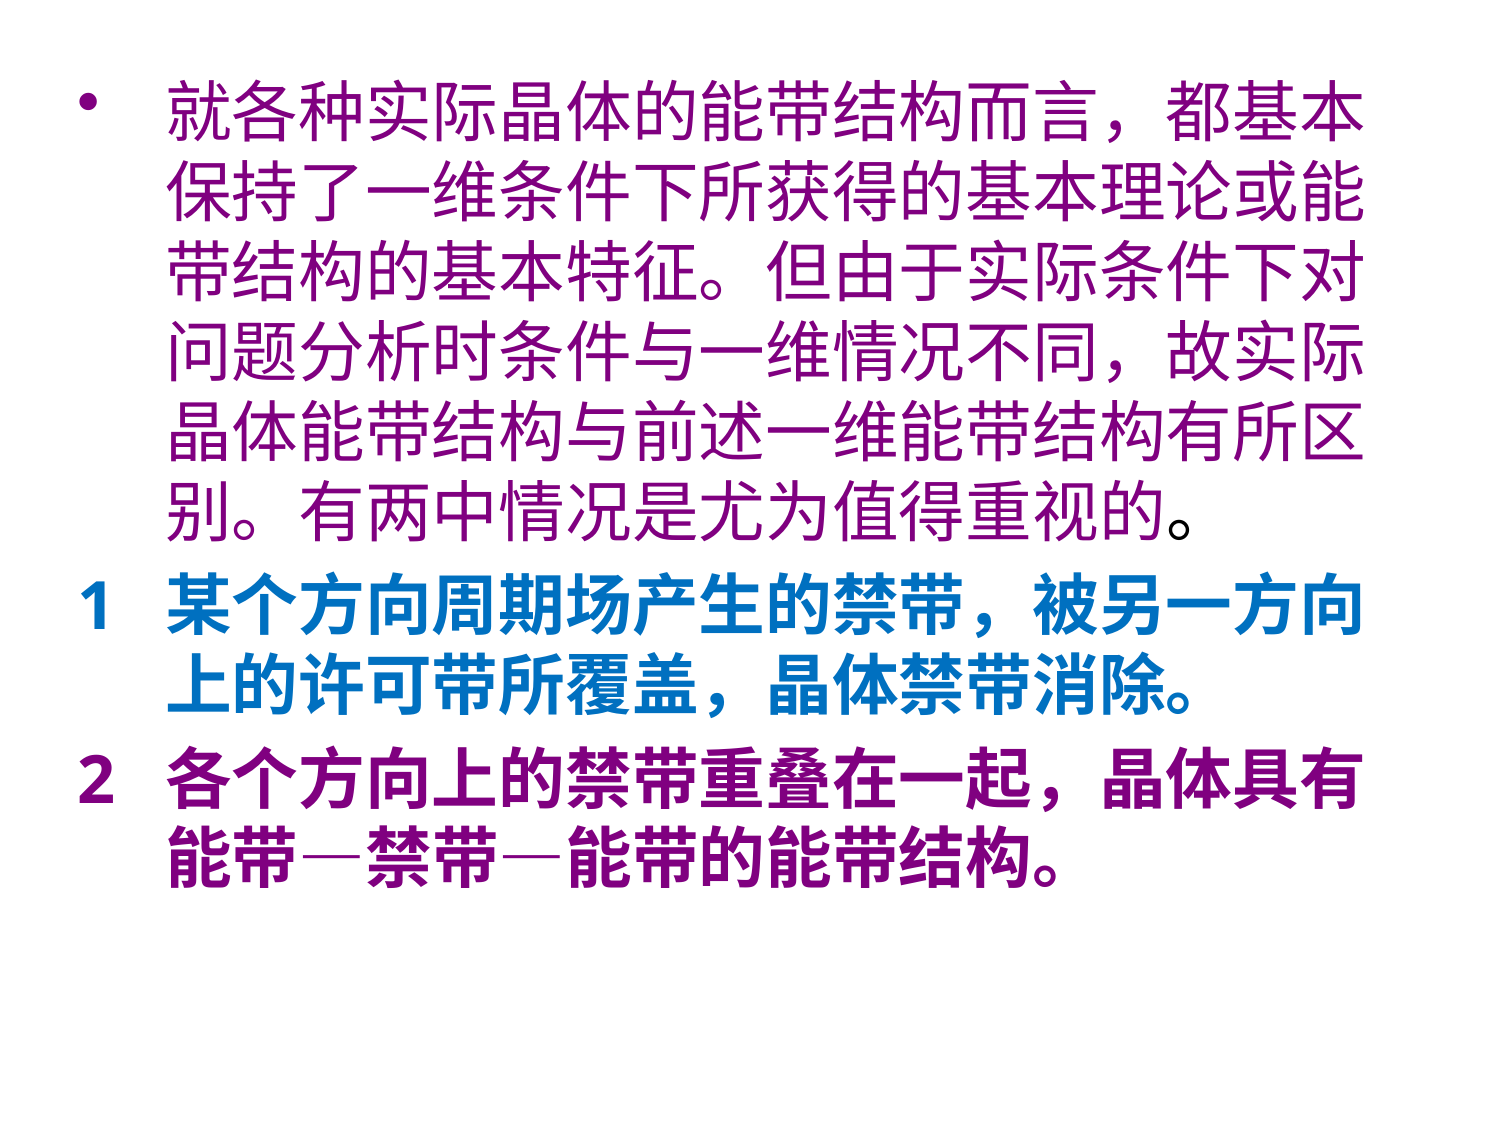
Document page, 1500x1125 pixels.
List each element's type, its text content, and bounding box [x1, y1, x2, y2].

list 就各种实际晶体的能带结构而言，都基本保持了一维条件下所获得的基本理论或能带结构的基本特征。但由于实际条件下对问题分析时条件与一维情况不同，故实际晶体能带结构与前述一维能带结构有所区别。有两中情况是尤为值得重视的。 某个方向周期场产生的禁带，被另一方向上的许可带所覆盖，晶体禁带消除。 各个方向上的禁带重叠在一起，晶体具有能带—禁带—能带的能带结构。 [62, 62, 1425, 1005]
